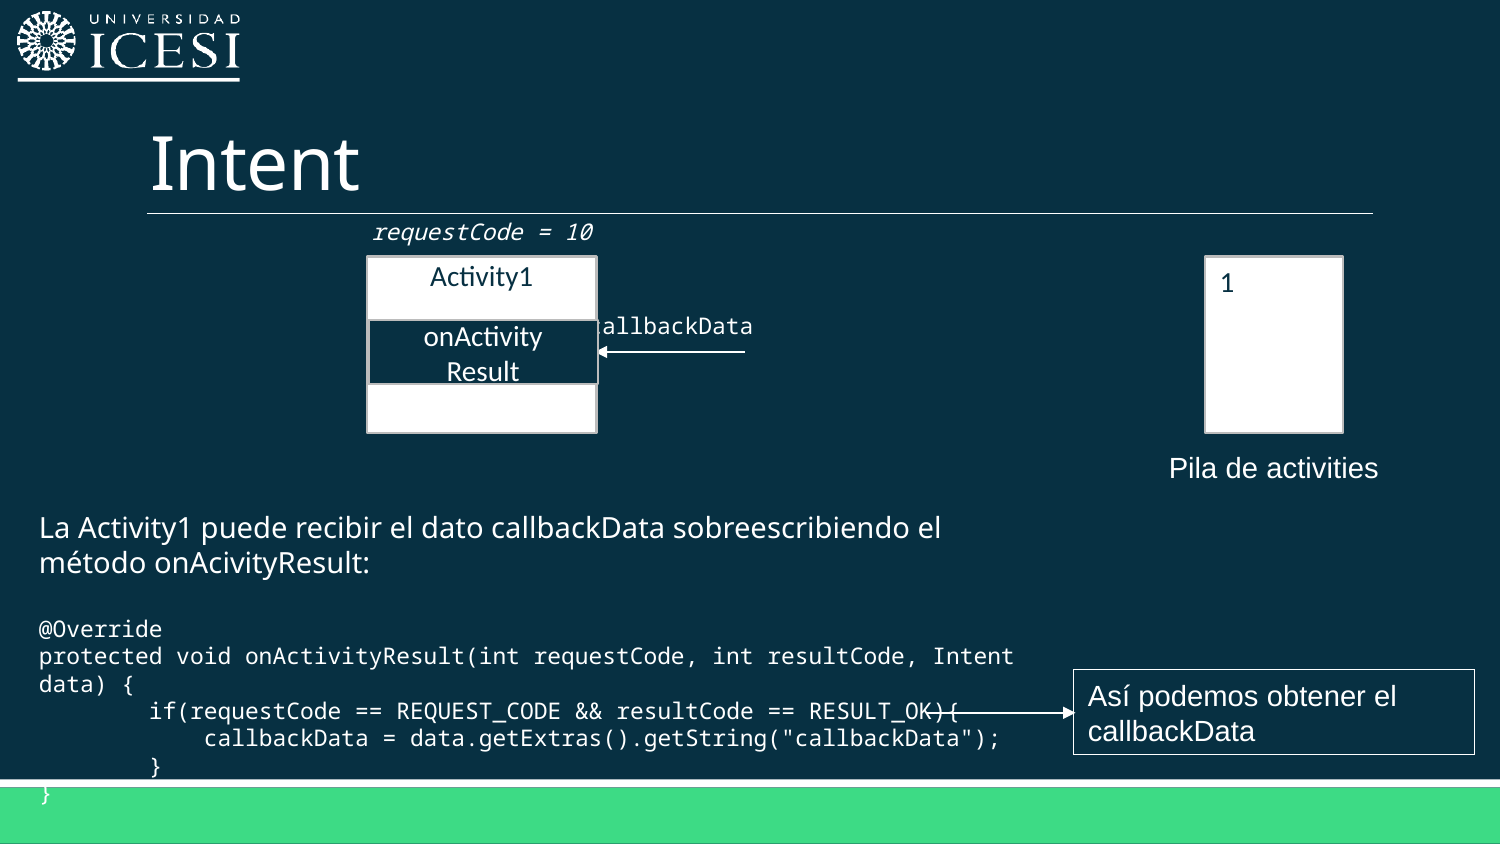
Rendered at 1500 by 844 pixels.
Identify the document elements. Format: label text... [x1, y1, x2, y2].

text_box Así podemos obtener el callbackData [1073, 669, 1475, 755]
text_box [929, 714, 1058, 720]
text_box Activity1 [366, 255, 598, 434]
text_box Pila de activities [1108, 442, 1440, 492]
picture [17, 11, 241, 82]
text_box requestCode = 10 [356, 209, 607, 252]
text_box 1 [1204, 255, 1344, 434]
text_box onActivity Result [367, 319, 599, 385]
title Intent [135, 35, 1373, 214]
text_box callbackData [598, 303, 769, 346]
text_box La Activity1 puede recibir el dato callbackData sobreescribiendo el método onAcivityResult: @Override protected void onActivityResult(int requestCode, int resultCode, Intent data) { if(requestCode == REQUEST_CODE && resultCode == RESULT_OK){ callbackData = data.getExtras().getString("callbackData"); } } [24, 501, 1058, 814]
text_box [1073, 712, 1079, 719]
